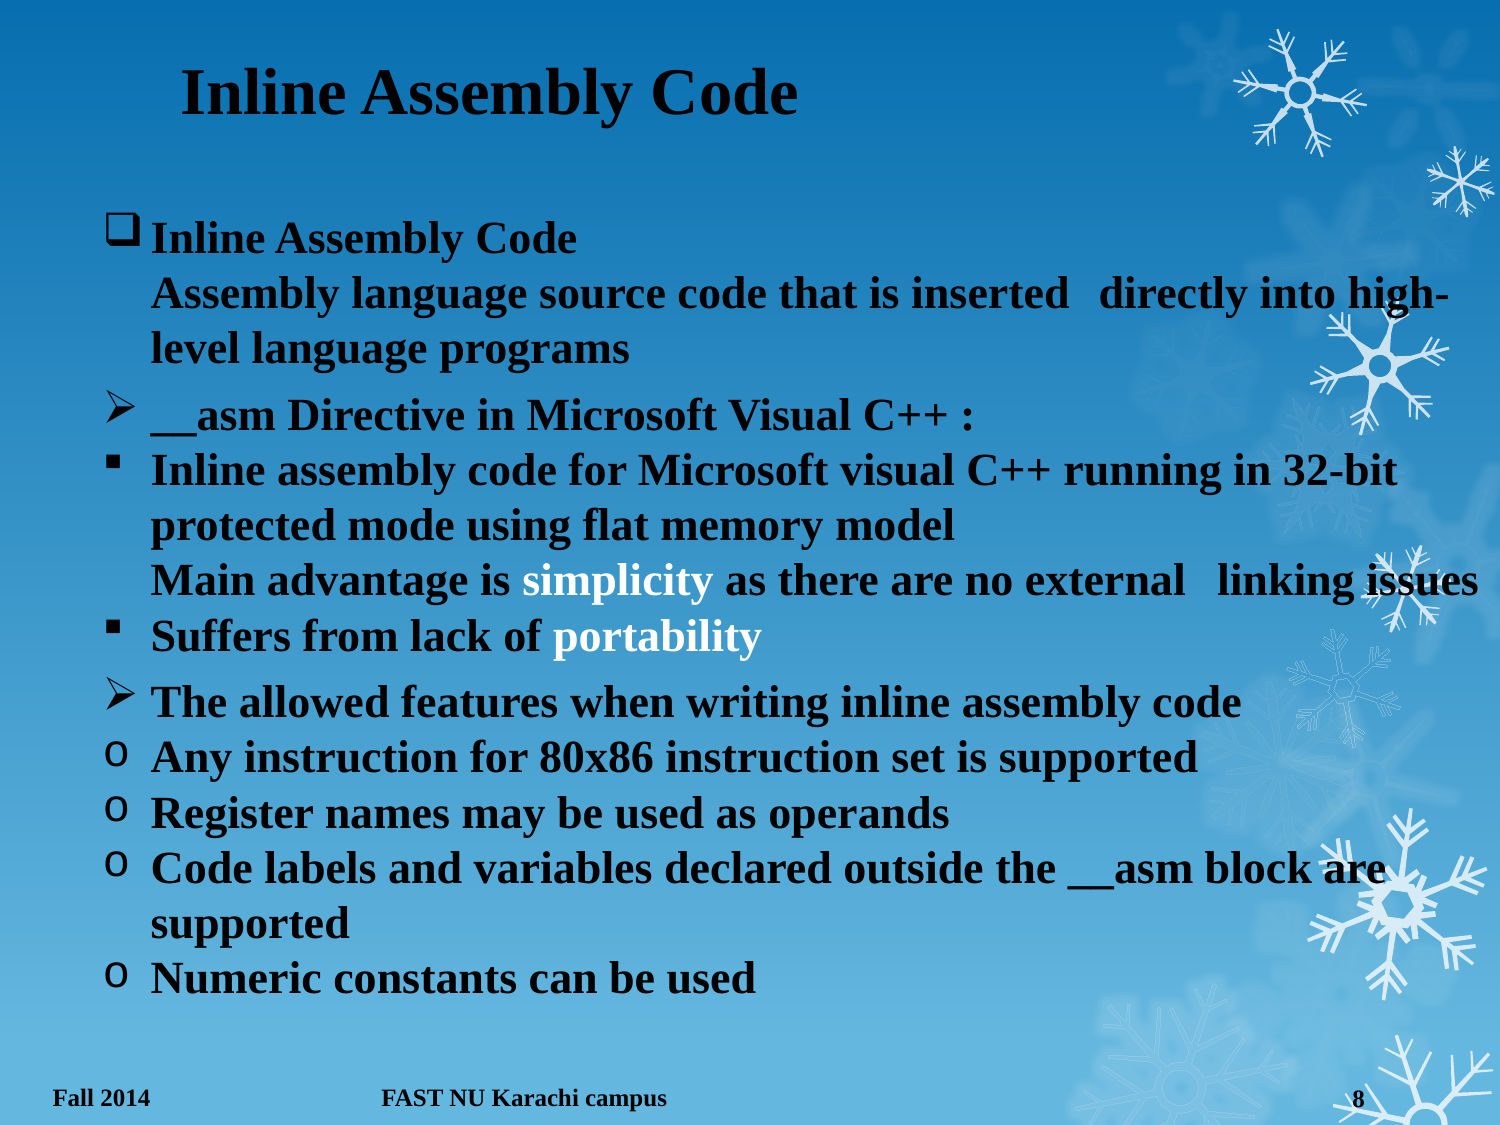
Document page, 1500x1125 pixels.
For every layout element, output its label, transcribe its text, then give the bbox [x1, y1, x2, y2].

footer Fall 2014 FAST NU Karachi campus [37, 1059, 956, 1120]
title Inline Assembly Code [165, 24, 1335, 150]
list Inline Assembly Code Assembly language source code that is inserted directly into high-level language programs __asm Directive in Microsoft Visual C++ : Inline assembly code for Microsoft visual C++ running in 32-bit protected mode using flat memory model Main advantage is simplicity as there are no external linking issues Suffers from lack of portability The allowed features when writing inline assembly code Any instruction for 80x86 instruction set is supported Register names may be used as operands Code labels and variables declared outside the __asm block are supported Numeric constants can be used [87, 200, 1500, 1075]
slide_number 8 [1337, 1060, 1438, 1121]
